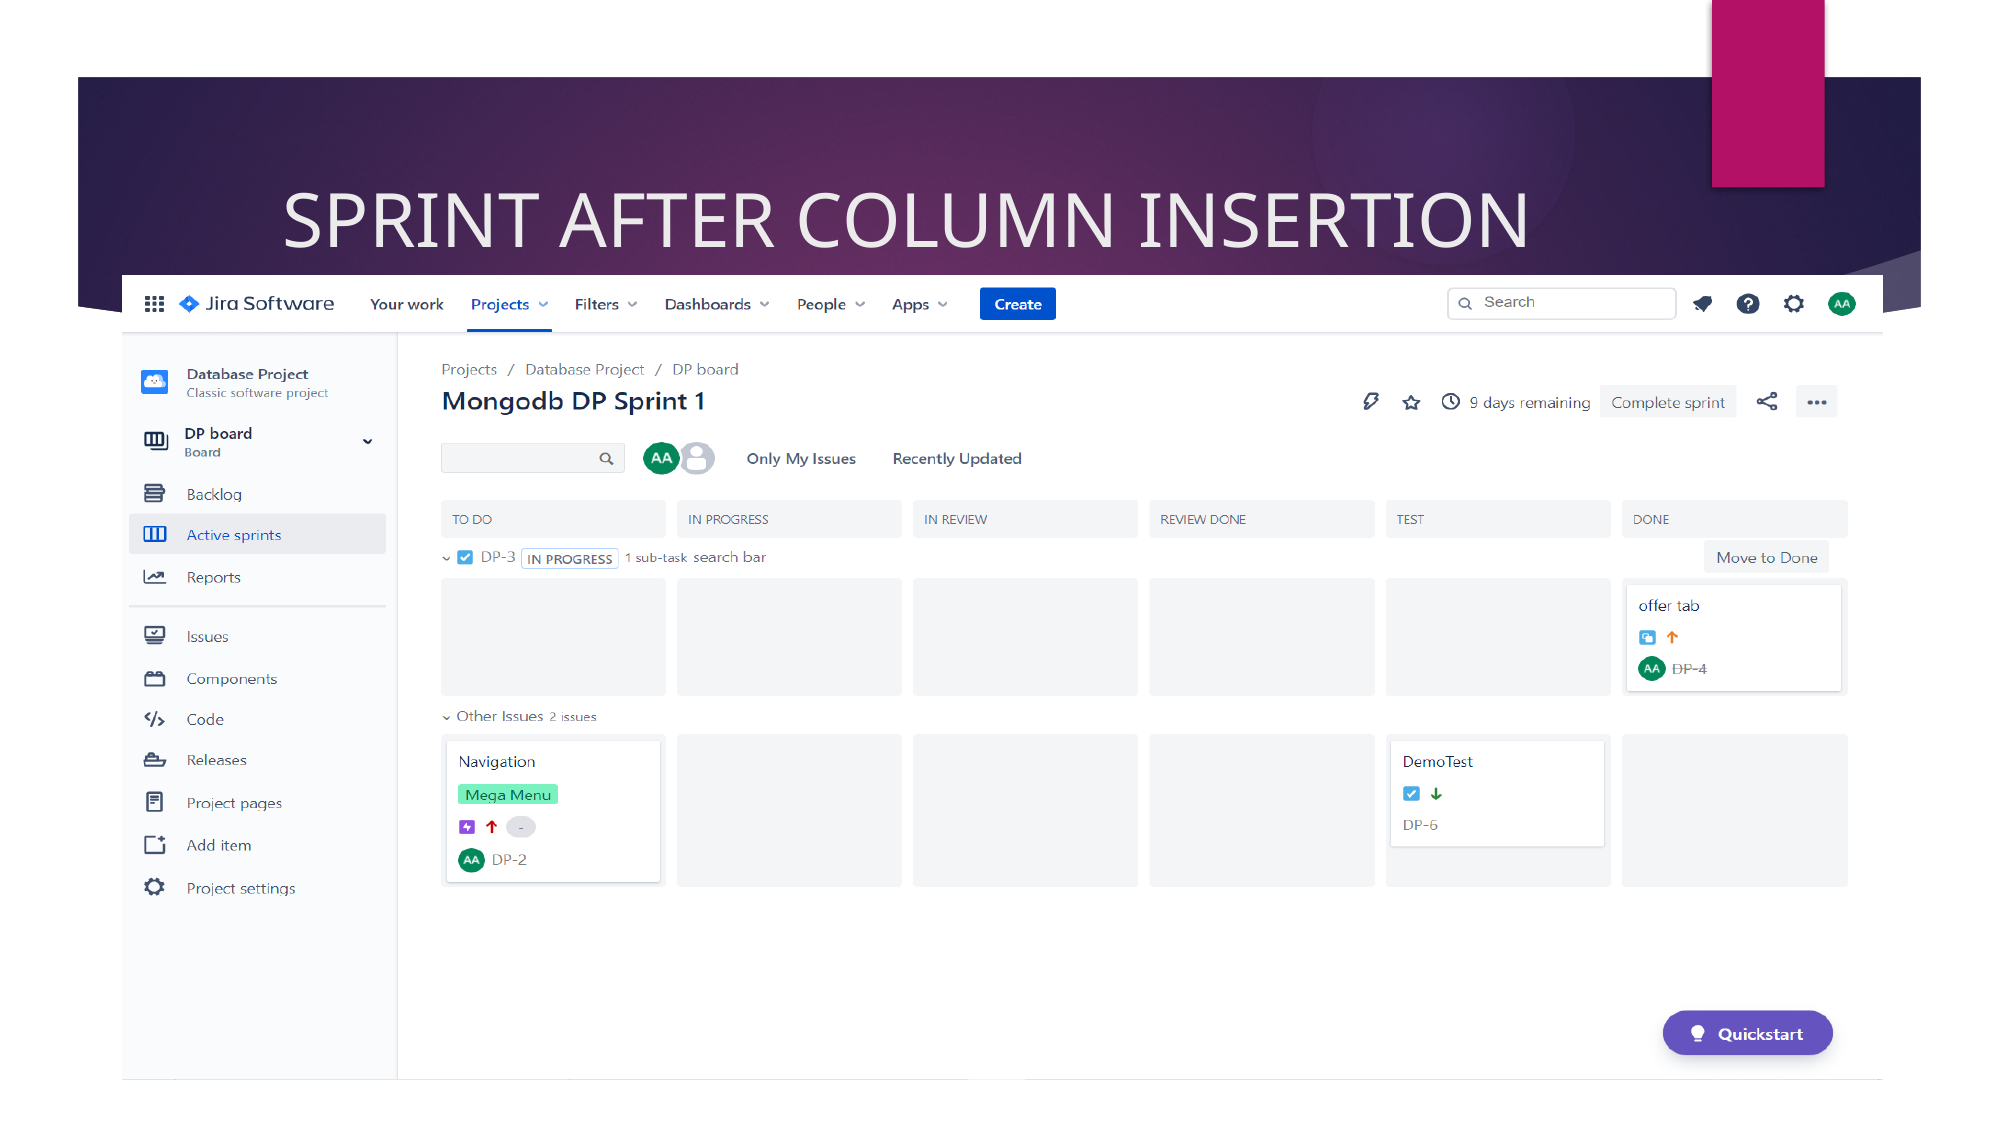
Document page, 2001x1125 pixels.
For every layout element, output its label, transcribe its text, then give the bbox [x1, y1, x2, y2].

title SPRINT AFTER COLUMN INSERTION [189, 159, 1627, 274]
picture [122, 275, 1883, 1080]
